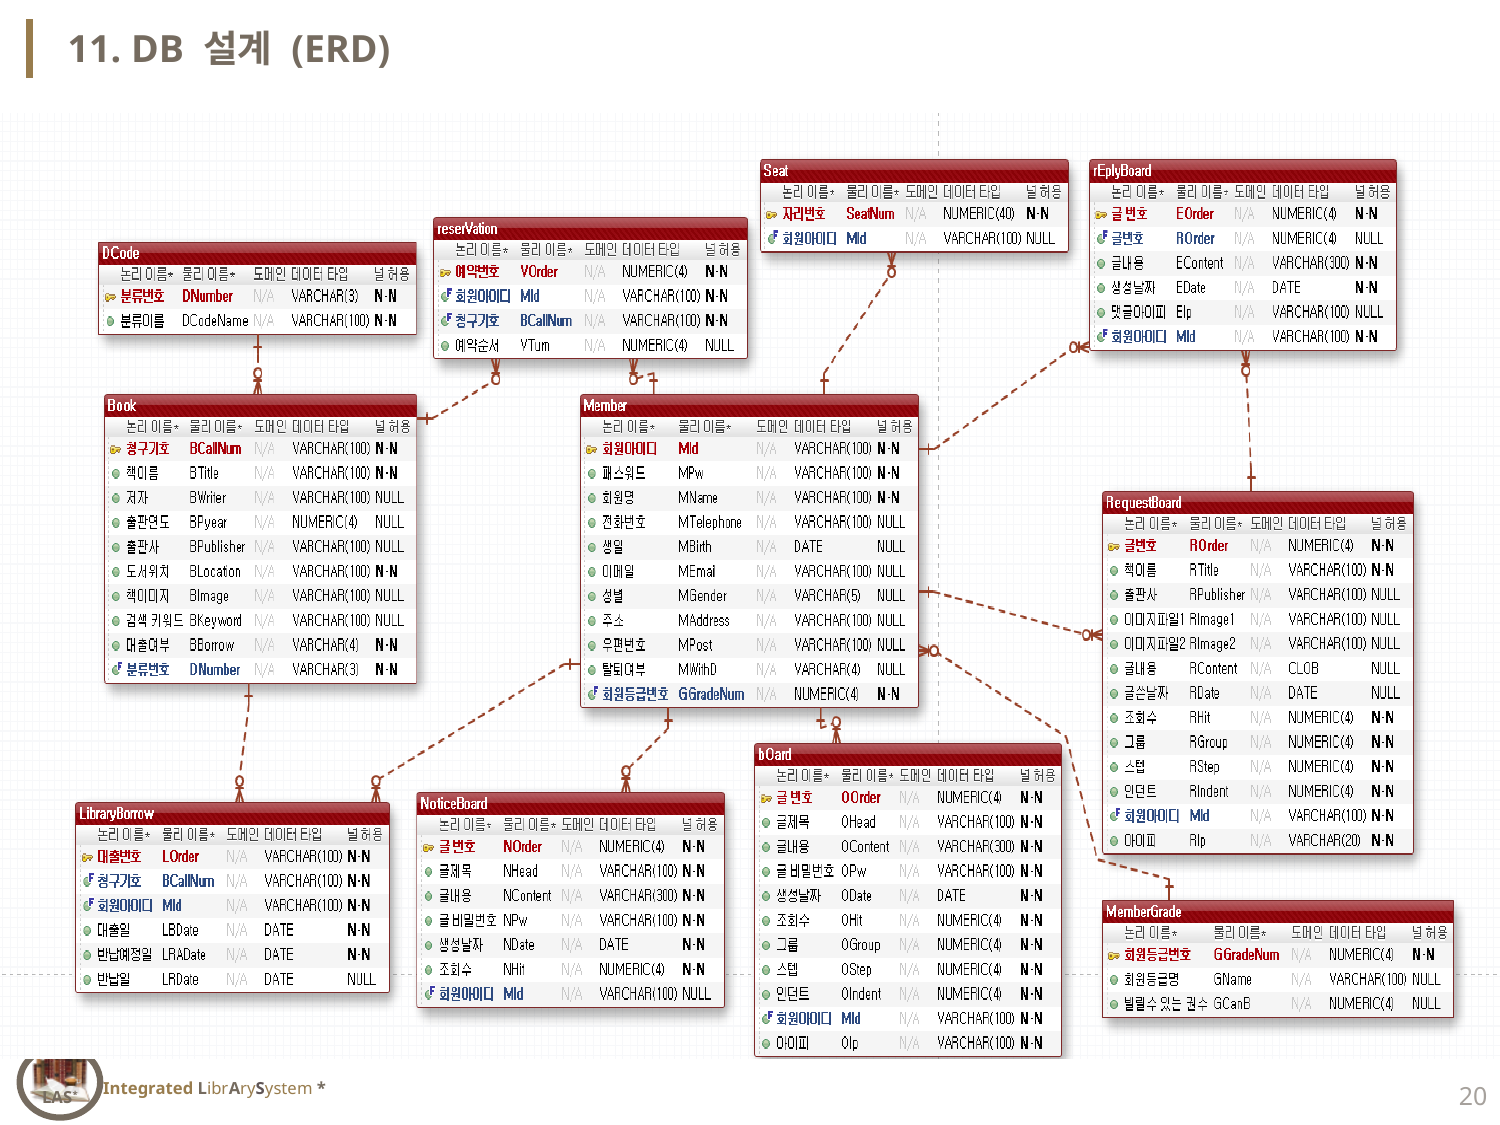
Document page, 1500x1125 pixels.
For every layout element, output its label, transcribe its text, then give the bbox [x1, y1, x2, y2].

picture [0, 113, 1500, 1107]
text_box 11. DB 설계 (ERD) [53, 17, 535, 78]
slide_number 20 [1152, 1067, 1500, 1125]
